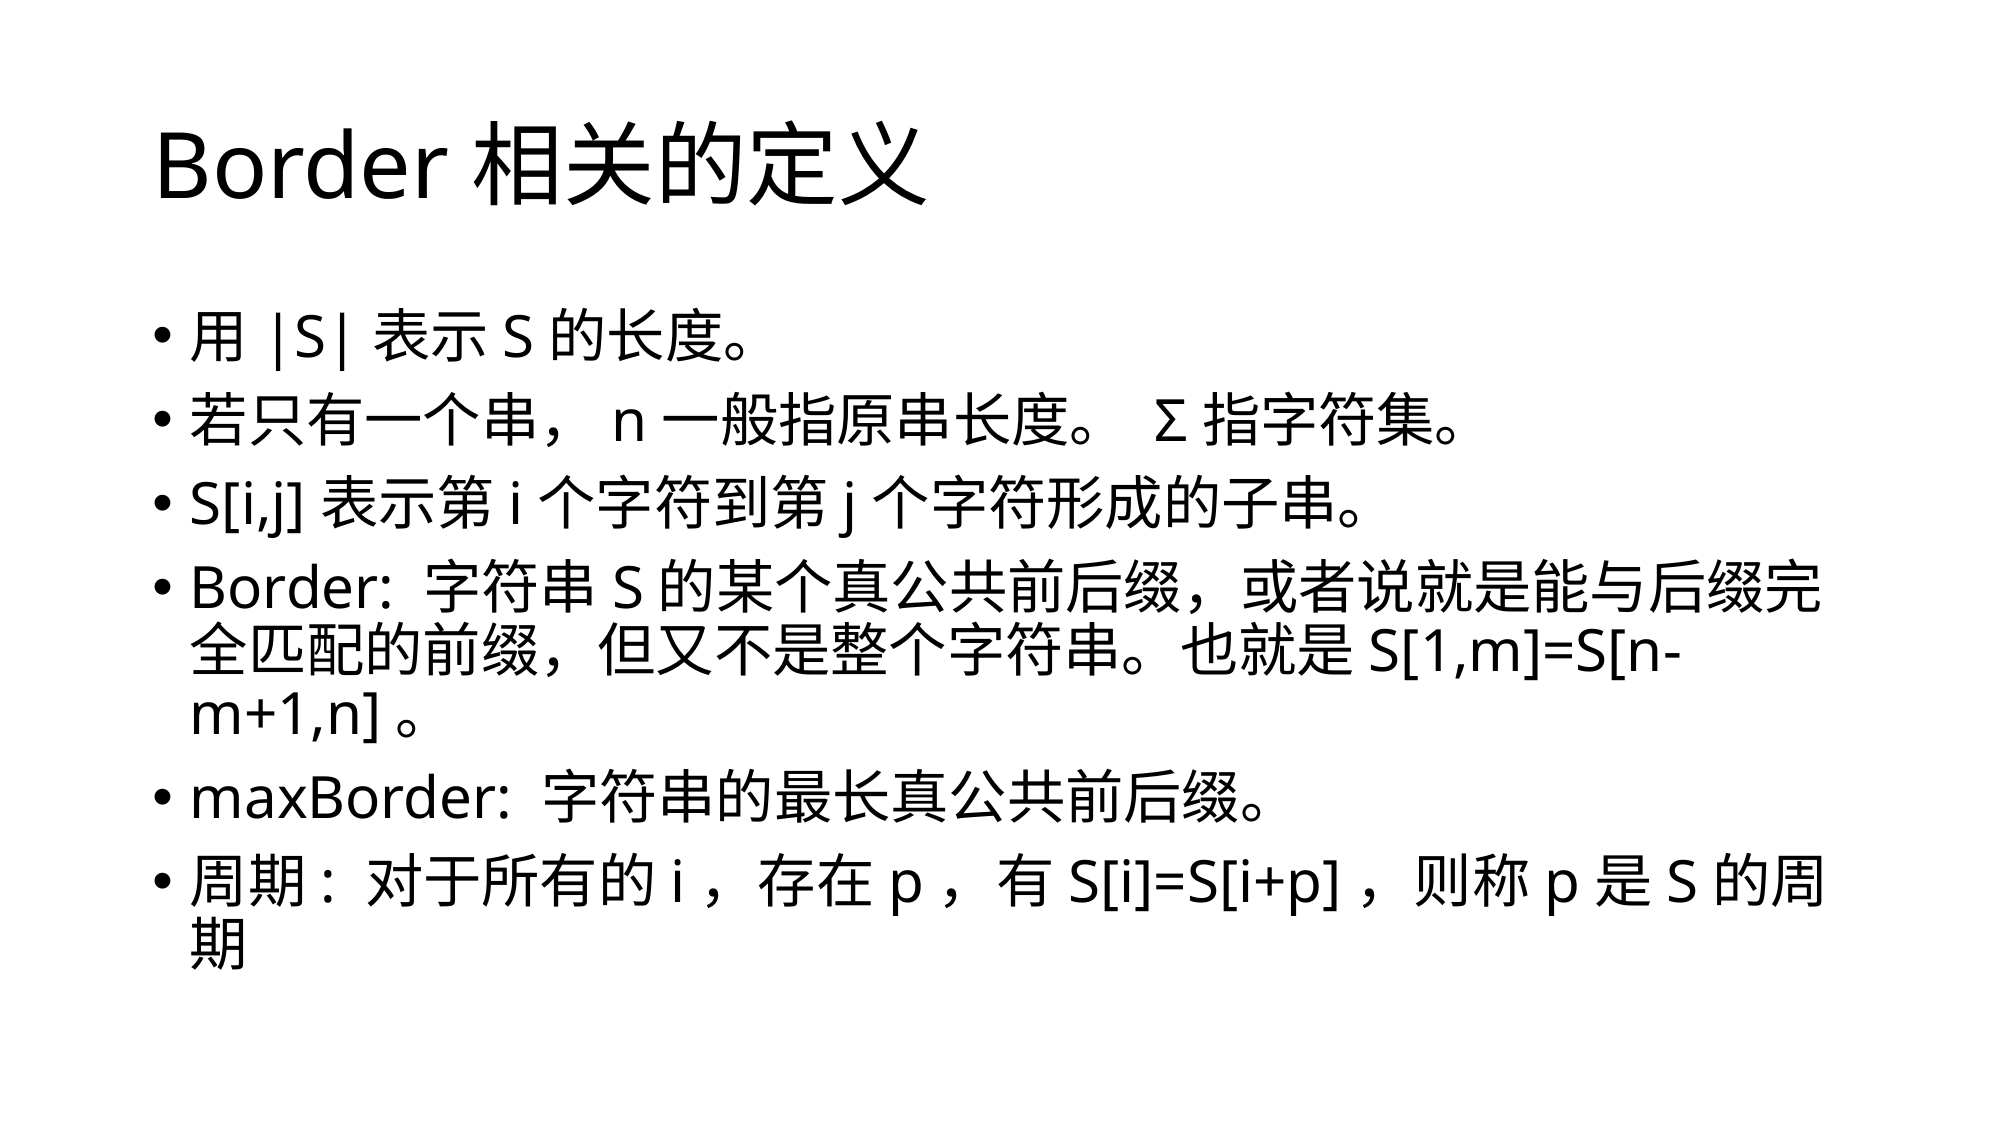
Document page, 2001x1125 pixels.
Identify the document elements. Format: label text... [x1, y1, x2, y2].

title Border相关的定义 [137, 59, 1863, 278]
list 用|S|表示S的长度。 若只有一个串，n一般指原串长度。 Σ指字符集。 S[i,j]表示第i个字符到第j个字符形成的子串。 Border: 字符串S的某个真公共前后缀，或者说就是能与后缀完全匹配的前缀，但又不是整个字符串。也就是S[1,m]=S[n-m+1,n]。 maxBorder: 字符串的最长真公共前后缀。 周期: 对于所有的i，存在p，有S[i]=S[i+p]，则称p是S的周期 [137, 299, 1863, 1014]
